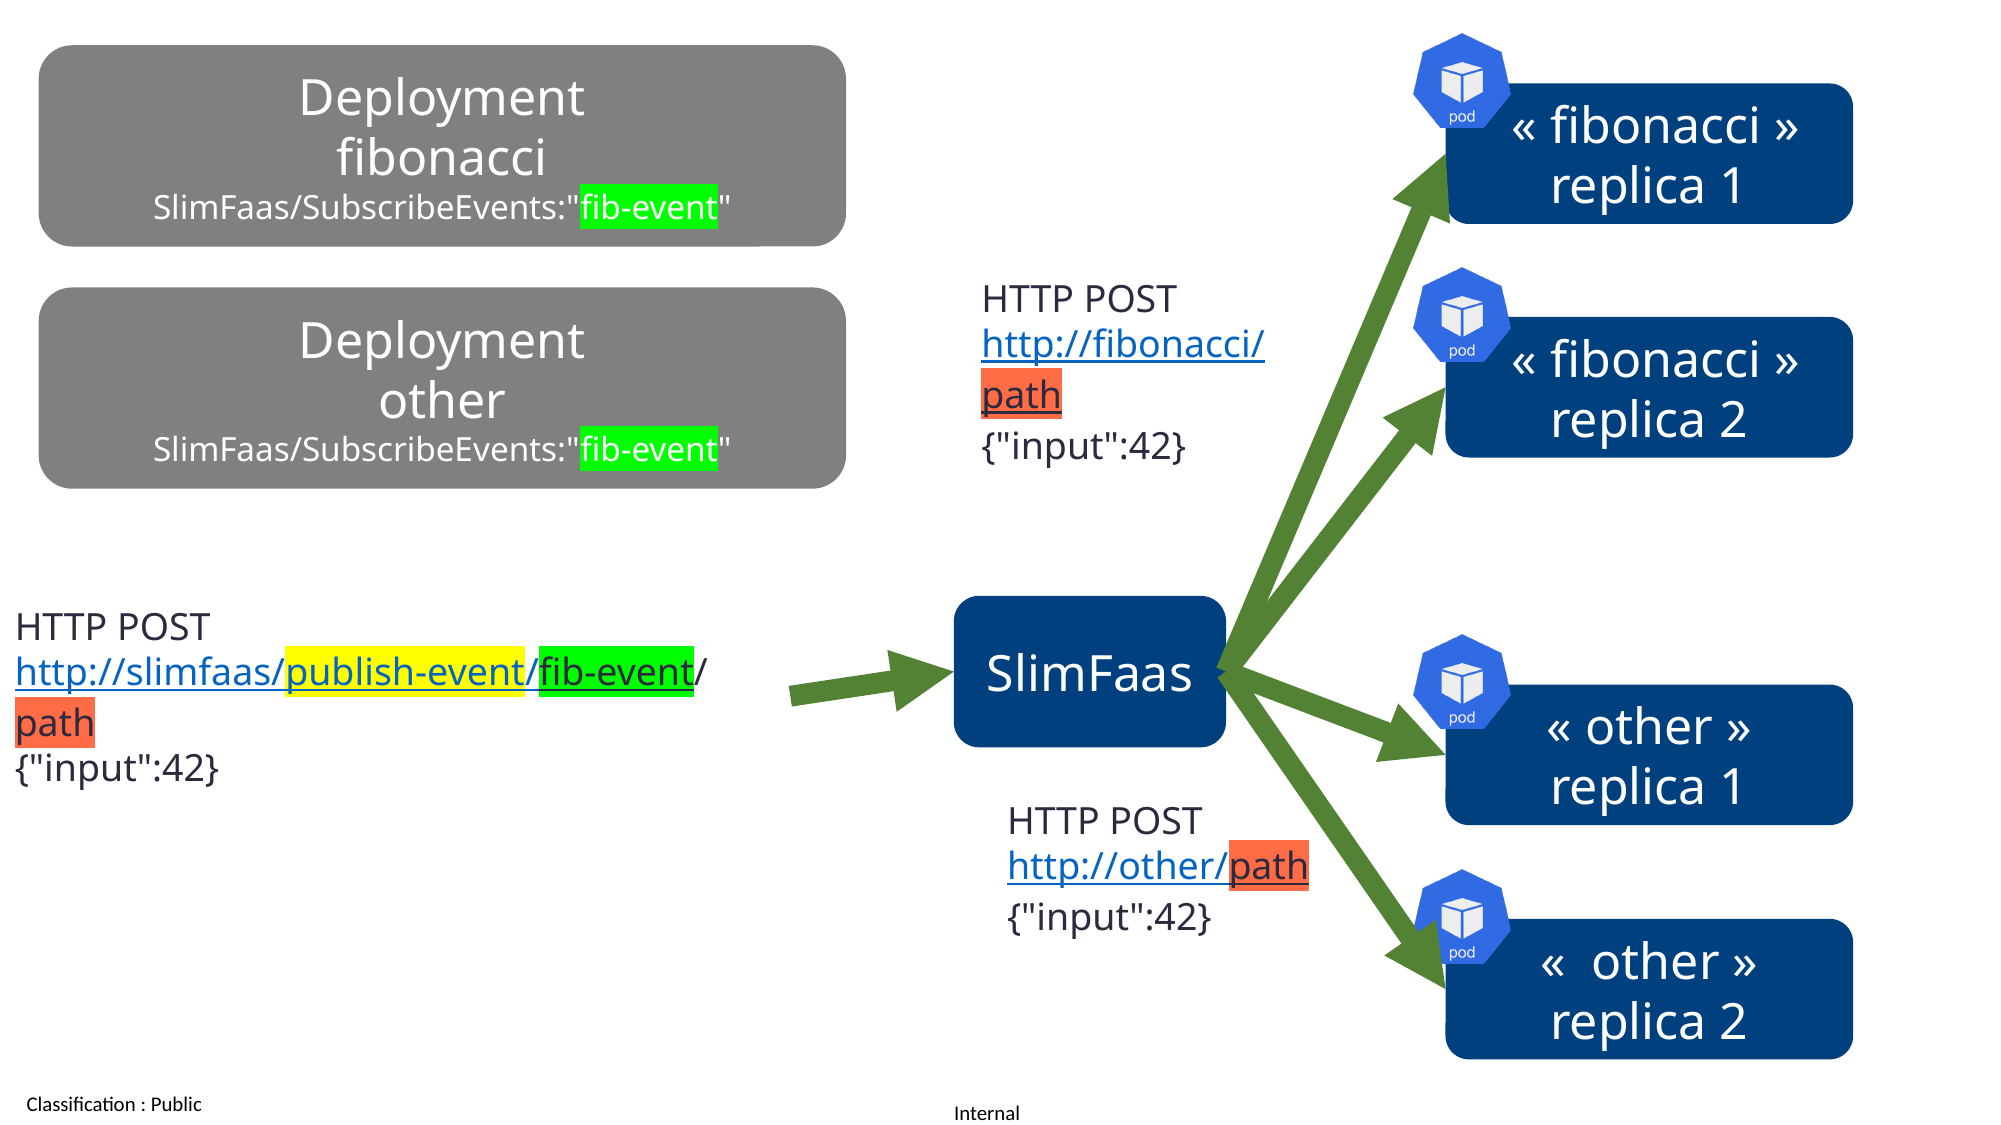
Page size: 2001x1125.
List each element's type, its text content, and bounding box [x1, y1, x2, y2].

text_box « fibonacci » replica 1 [1444, 82, 1855, 226]
picture [1413, 33, 1511, 128]
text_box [1225, 153, 1446, 387]
text_box « other » replica 1 [1446, 683, 1855, 827]
picture [1446, 869, 1511, 964]
text_box « fibonacci » replica 2 [1446, 315, 1855, 459]
text_box Deployment other SlimFaas/SubscribeEvents:"fib-event" [37, 286, 848, 490]
text_box « other » replica 2 [1444, 917, 1855, 1061]
text_box HTTP POST http://other/path {"input":42} [992, 789, 1225, 946]
text_box HTTP POST http://fibonacci/path {"input":42} [966, 267, 1225, 475]
text_box SlimFaas [952, 594, 1225, 749]
picture [1413, 267, 1511, 362]
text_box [1225, 387, 1446, 671]
text_box HTTP POST http://slimfaas/publish-event/fib-event/path {"input":42} [0, 595, 791, 797]
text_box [1225, 671, 1446, 990]
picture [1413, 634, 1511, 729]
text_box Deployment fibonacci SlimFaas/SubscribeEvents:"fib-event" [37, 44, 848, 248]
